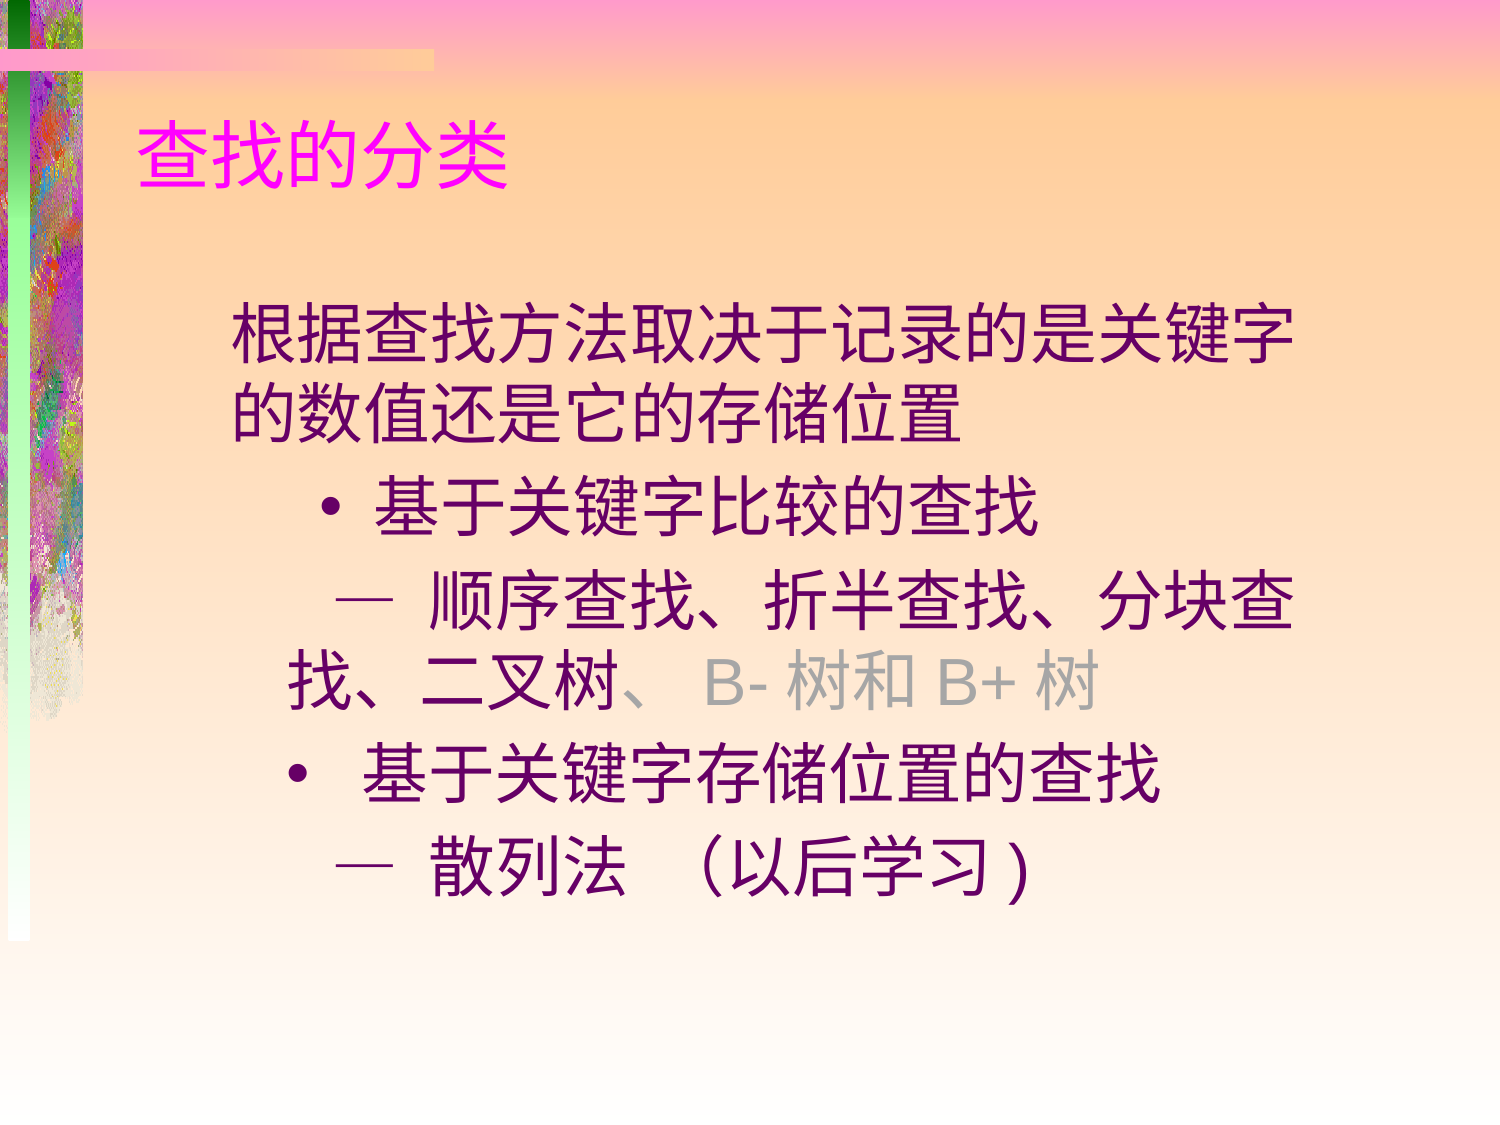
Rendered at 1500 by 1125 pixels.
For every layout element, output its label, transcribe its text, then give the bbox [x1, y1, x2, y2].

title 查找的分类 [120, 85, 1396, 222]
list 根据查找方法取决于记录的是关键字的数值还是它的存储位置 基于关键字比较的查找 — 顺序查找、折半查找、分块查找、二叉树、B-树和B+树 基于关键字存储位置的查找 — 散列法 （以后学习) [215, 284, 1336, 994]
picture [0, 0, 9, 50]
picture [0, 71, 9, 821]
picture [29, 0, 83, 50]
picture [29, 71, 83, 821]
